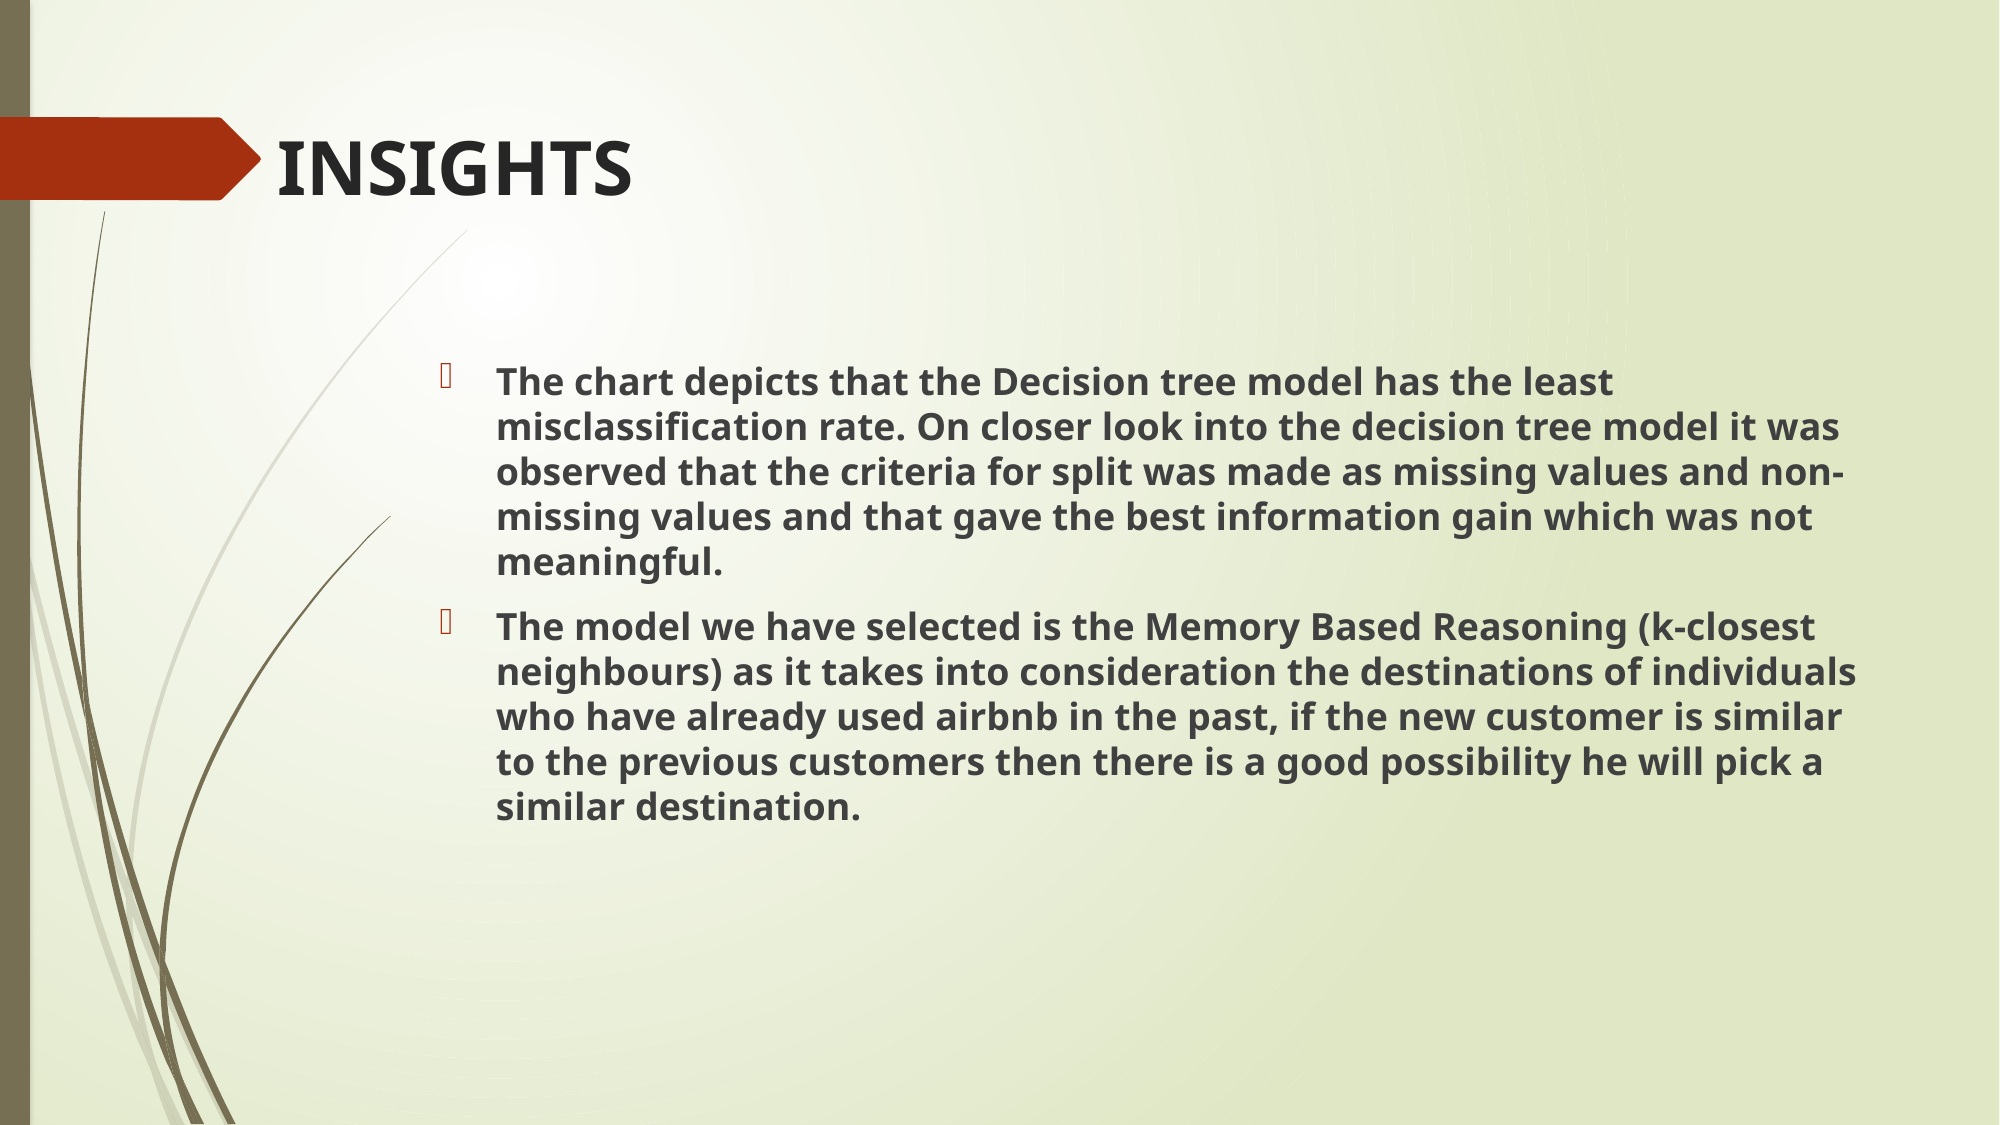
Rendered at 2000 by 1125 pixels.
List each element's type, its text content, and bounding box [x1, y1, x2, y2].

title INSIGHTS [262, 112, 1863, 330]
list The chart depicts that the Decision tree model has the least misclassification rate. On closer look into the decision tree model it was observed that the criteria for split was made as missing values and non- missing values and that gave the best information gain which was not meaningful. The model we have selected is the Memory Based Reasoning (k-closest neighbours) as it takes into consideration the destinations of individuals who have already used airbnb in the past, if the new customer is similar to the previous customers then there is a good possibility he will pick a similar destination. [424, 350, 1887, 970]
